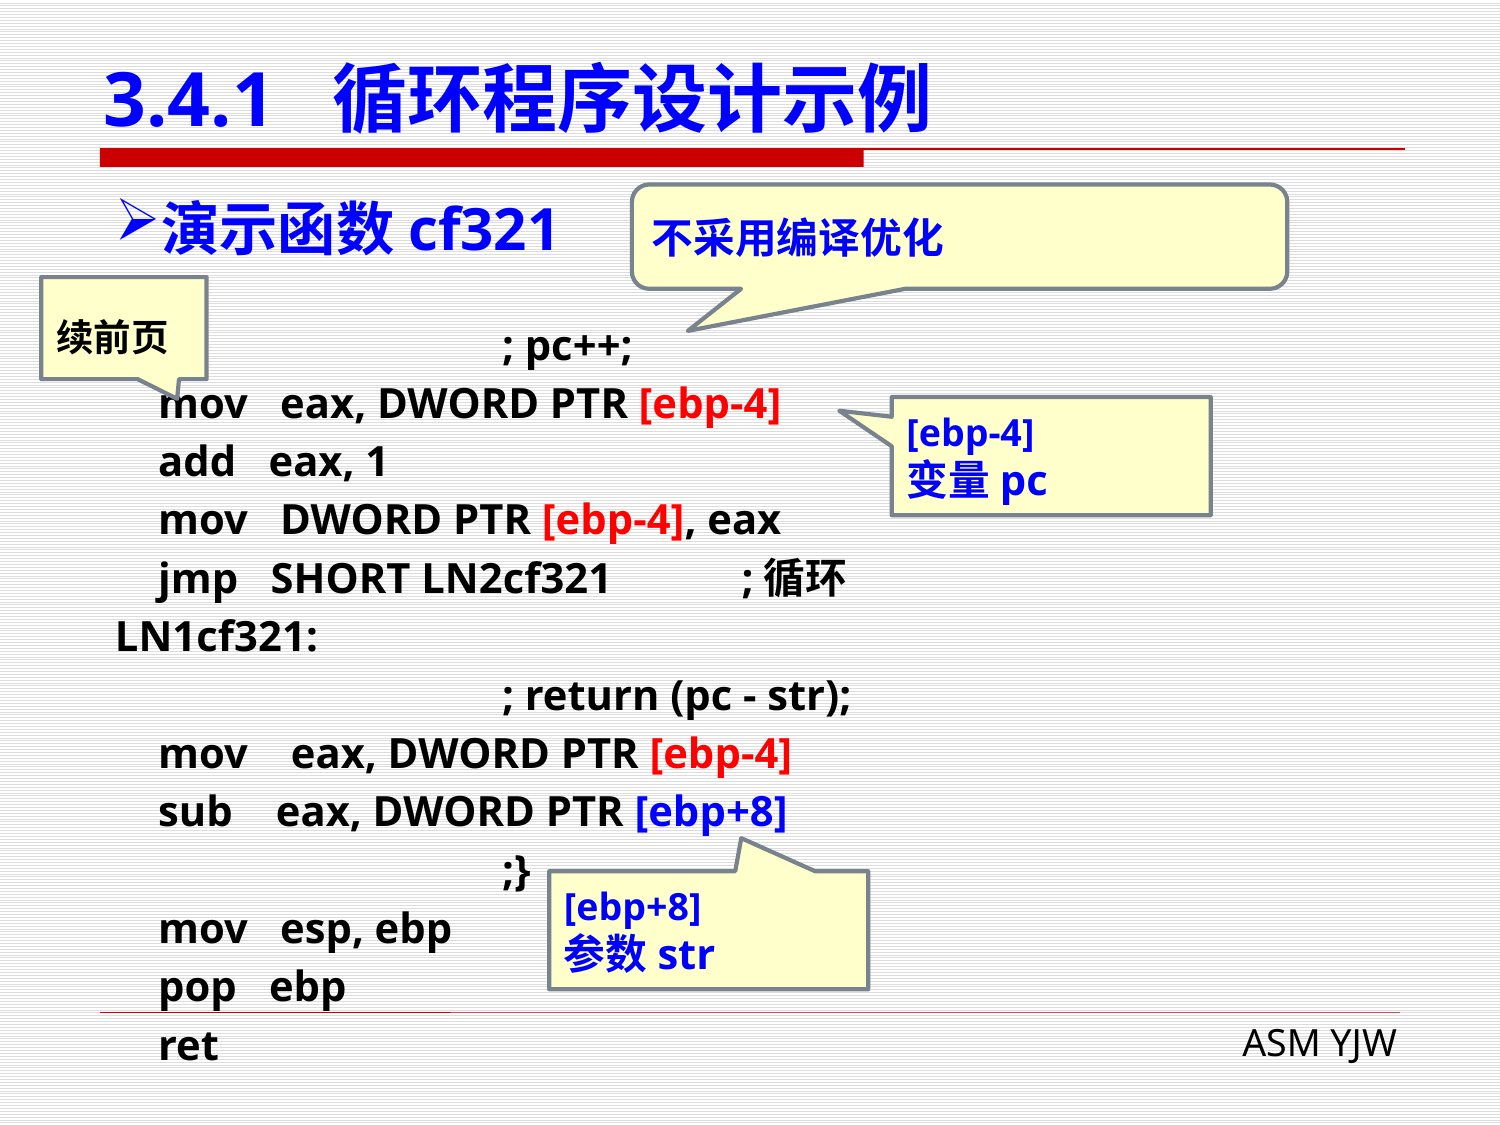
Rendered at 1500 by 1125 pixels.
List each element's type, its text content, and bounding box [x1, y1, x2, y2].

text_box 演示函数cf321 [1280, 184, 1400, 270]
text_box [ebp-4] 变量pc [837, 394, 1213, 518]
text_box 演示函数cf321 [100, 184, 639, 270]
text_box 续前页 [39, 275, 209, 401]
text_box ; pc++; mov eax, DWORD PTR [ebp-4] add eax, 1 mov DWORD PTR [ebp-4], eax jmp SHORT LN2cf321 ;循环 LN1cf321: ; return (pc - str); mov eax, DWORD PTR [ebp-4] sub eax, DWORD PTR [ebp+8] ;} mov esp, ebp pop ebp ret [100, 302, 1460, 1076]
title 3.4.1 循环程序设计示例 [88, 42, 1448, 149]
text_box 不采用编译优化 [629, 182, 1290, 333]
text_box [ebp+8] 参数str [547, 836, 871, 992]
